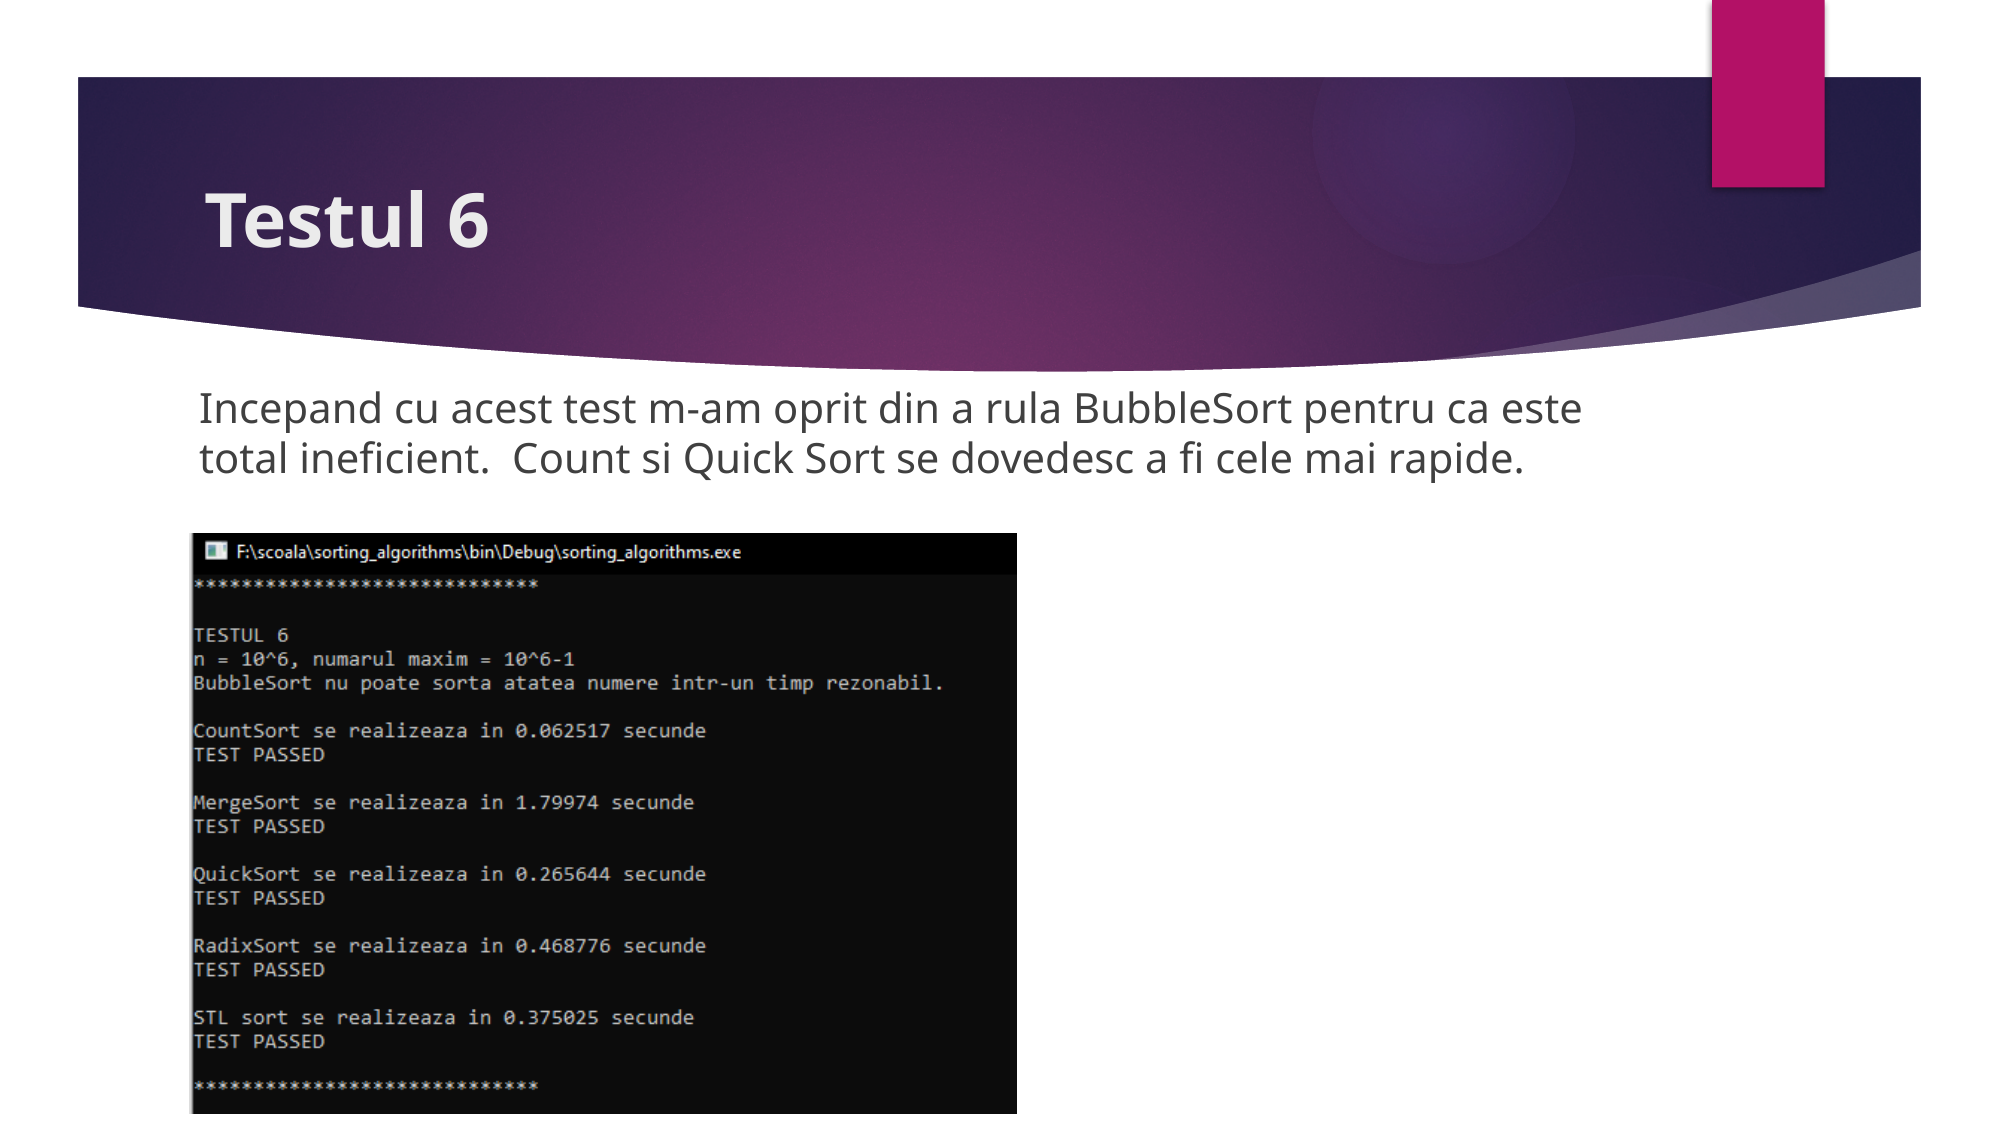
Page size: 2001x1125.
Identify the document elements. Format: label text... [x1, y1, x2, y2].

list Incepand cu acest test m-am oprit din a rula BubbleSort pentru ca este total ineficient. Count si Quick Sort se dovedesc a fi cele mai rapide. [184, 374, 1632, 936]
title Testul 6 [189, 159, 1627, 276]
picture [189, 533, 1017, 1114]
